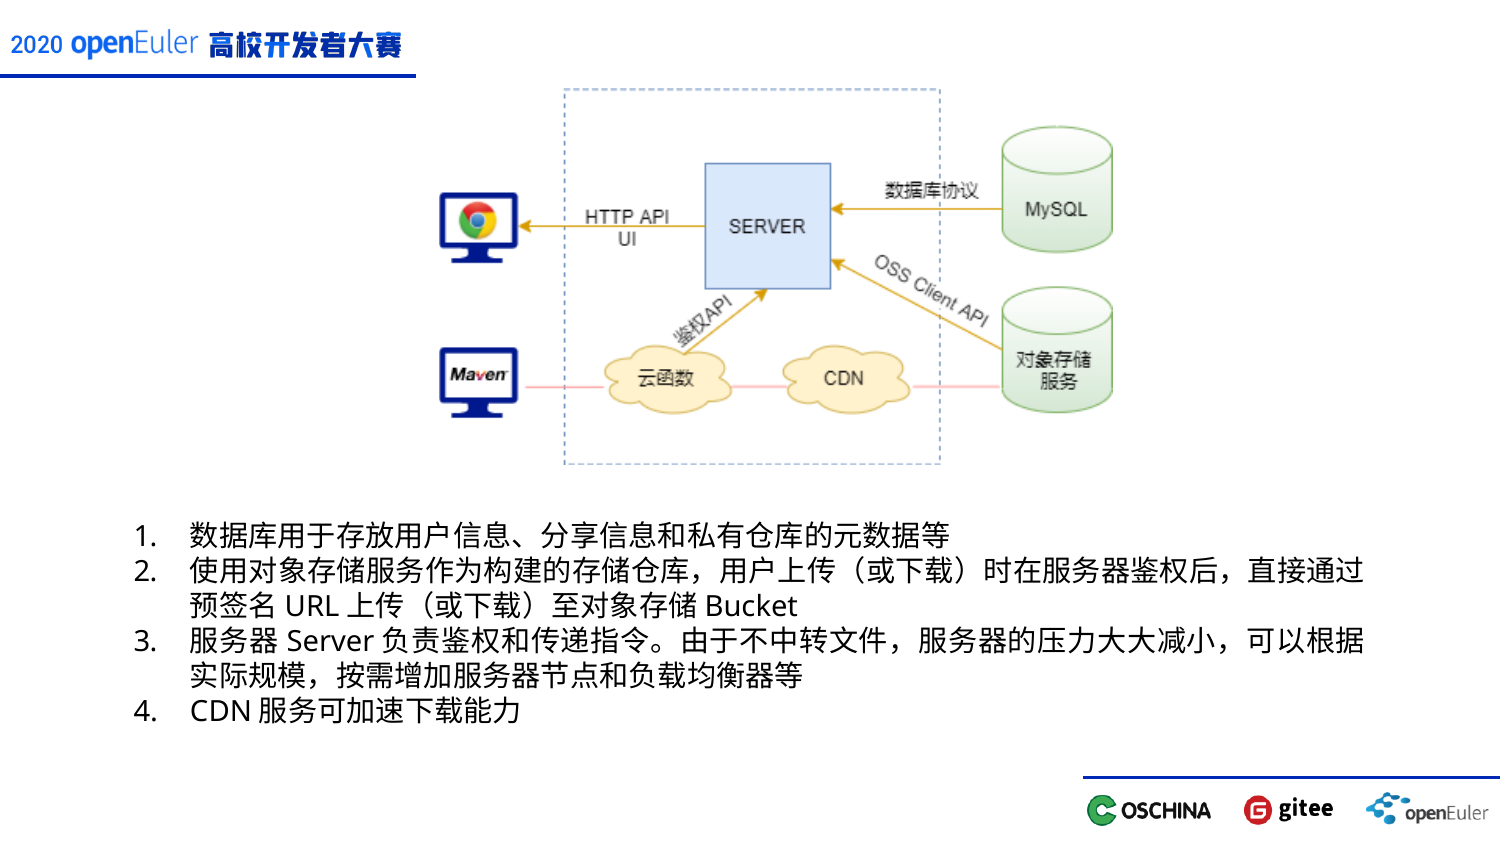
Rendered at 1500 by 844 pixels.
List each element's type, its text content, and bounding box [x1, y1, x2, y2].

text_box 数据库用于存放用户信息、分享信息和私有仓库的元数据等 使用对象存储服务作为构建的存储仓库，用户上传（或下载）时在服务器鉴权后，直接通过预签名URL上传（或下载）至对象存储Bucket 服务器Server负责鉴权和传递指令。由于不中转文件，服务器的压力大大减小，可以根据实际规模，按需增加服务器节点和负载均衡器等 CDN服务可加速下载能力 [118, 510, 1381, 735]
picture [1077, 788, 1500, 828]
picture [439, 88, 1113, 465]
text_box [10, 28, 401, 60]
